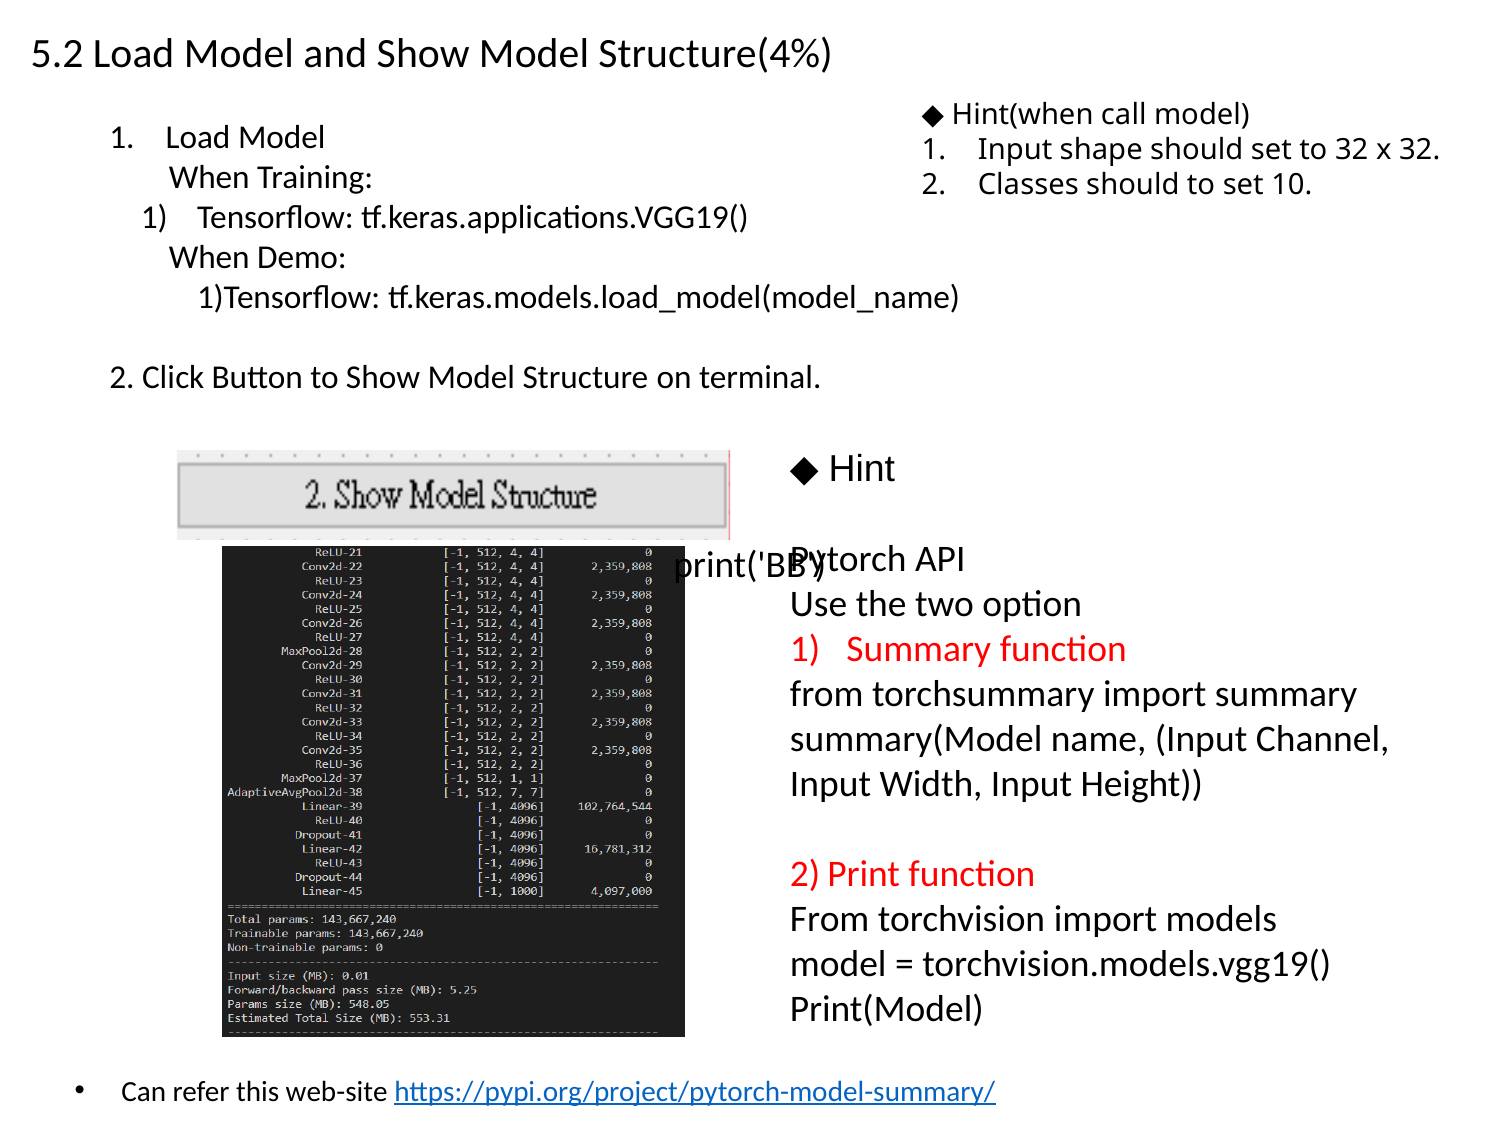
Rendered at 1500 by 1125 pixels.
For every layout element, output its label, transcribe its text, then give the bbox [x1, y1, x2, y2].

text_box Load Model When Training: Tensorflow: tf.keras.applications.VGG19() When Demo: 1)Tensorflow: tf.keras.models.load_model(model_name) 2. Click Button to Show Model Structure on terminal. [94, 108, 1079, 448]
text_box ◆ Hint Pytorch API Use the two option Summary function from torchsummary import summary summary(Model name, (Input Channel, Input Width, Input Height)) Print function From torchvision import models model = torchvision.models.vgg19() Print(Model) [775, 436, 1469, 1037]
text_box print('BB') [658, 532, 842, 592]
picture [176, 450, 731, 540]
list 5.2 Load Model and Show Model Structure(4%) [15, 23, 1466, 891]
picture [222, 546, 685, 1037]
text_box ◆ Hint(when call model) Input shape should set to 32 x 32. Classes should to set 10. [906, 87, 1485, 208]
text_box Can refer this web-site https://pypi.org/project/pytorch-model-summary/ [59, 1064, 1185, 1115]
